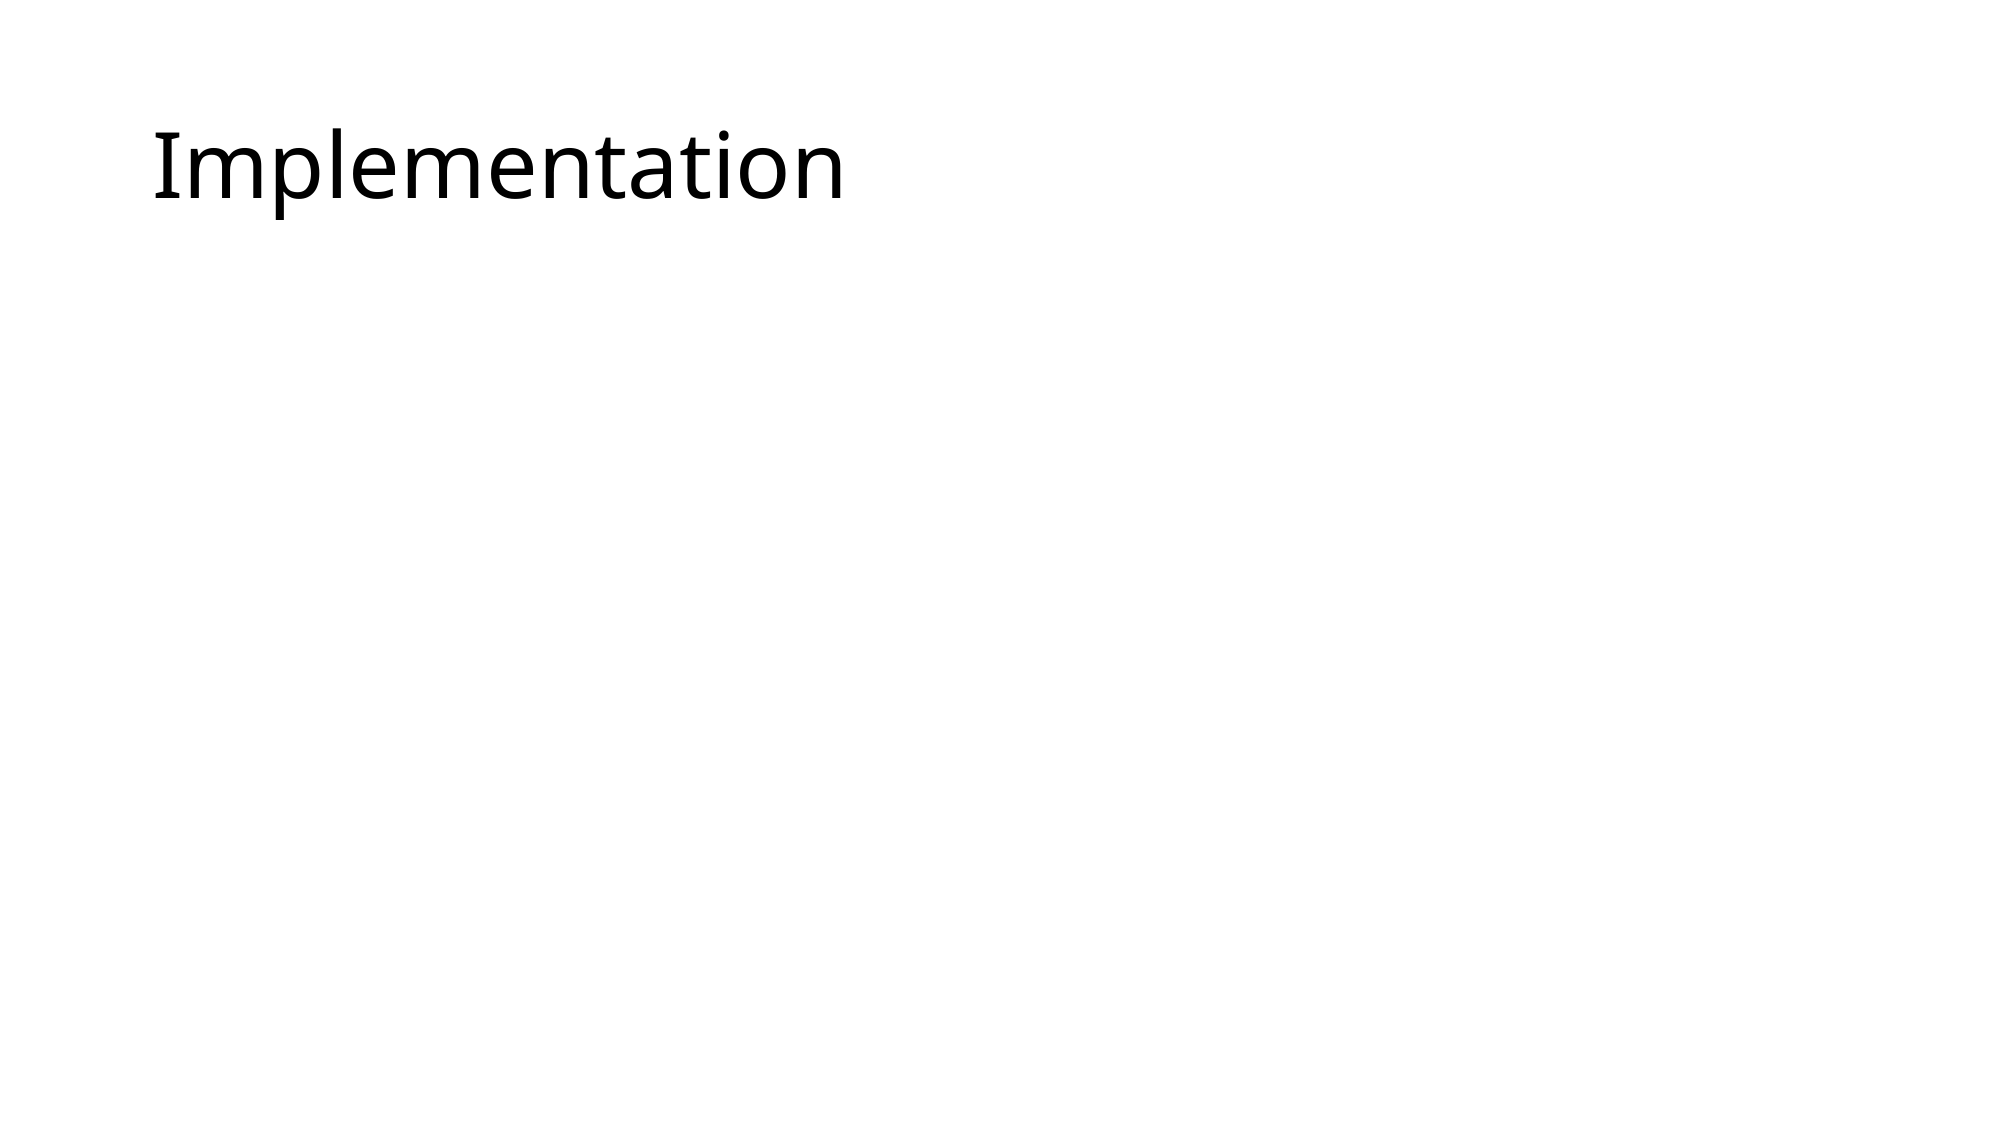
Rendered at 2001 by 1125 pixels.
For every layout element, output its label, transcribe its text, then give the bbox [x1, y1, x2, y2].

title Implementation [137, 59, 1863, 278]
